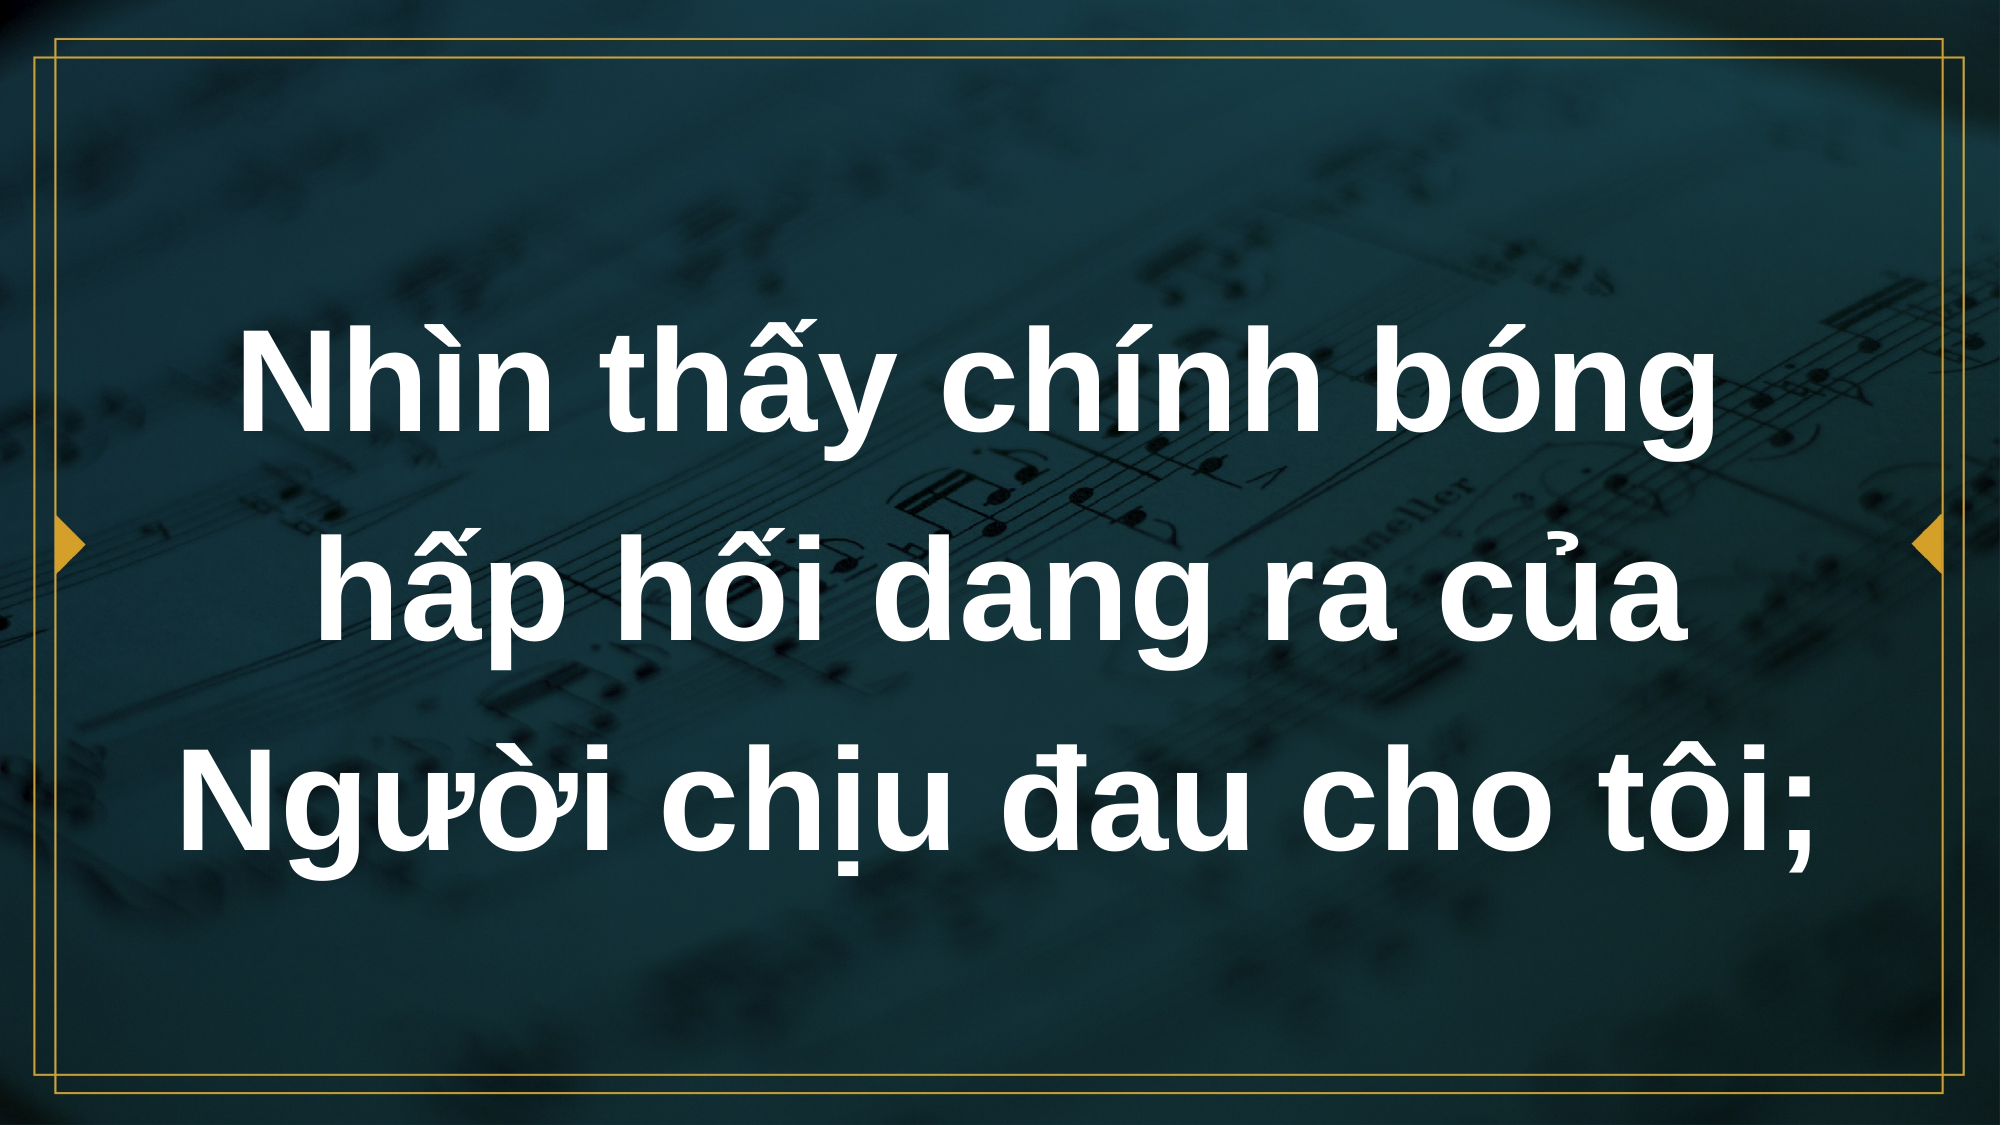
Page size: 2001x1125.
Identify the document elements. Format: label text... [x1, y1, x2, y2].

picture [0, 0, 2000, 1125]
title Nhìn thấy chính bóng hấp hối dang ra của Người chịu đau cho tôi; [55, 53, 1945, 1077]
